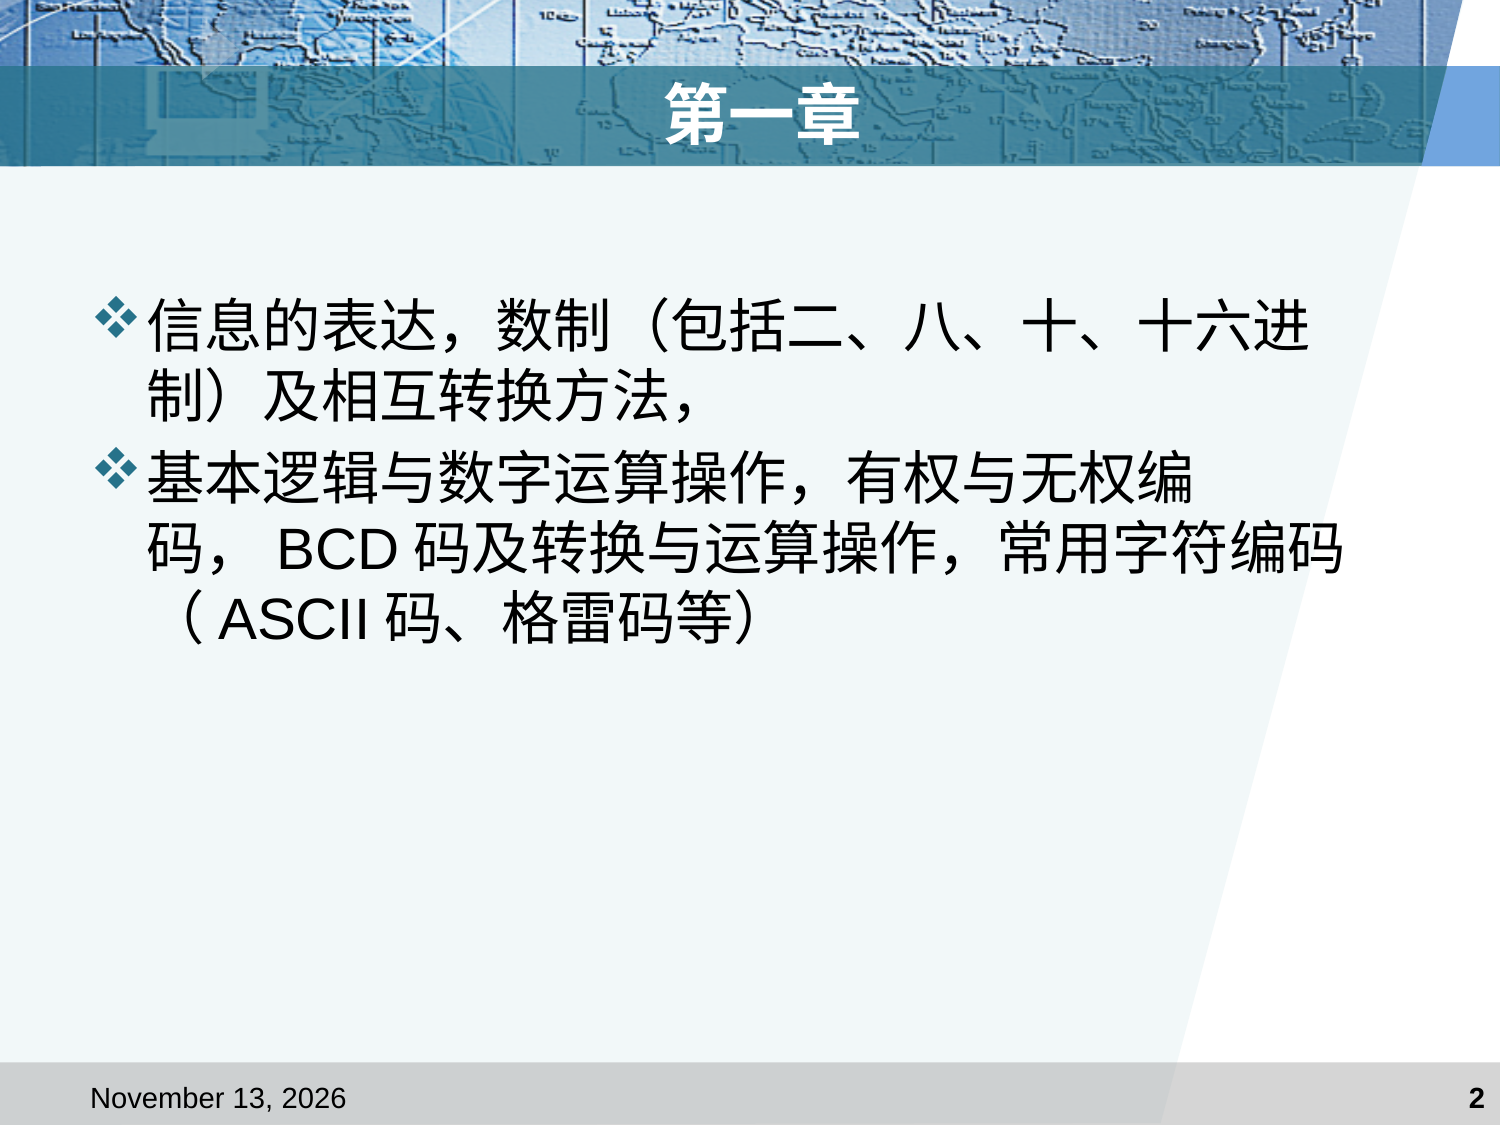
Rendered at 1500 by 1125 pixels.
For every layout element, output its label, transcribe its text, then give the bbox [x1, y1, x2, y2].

list 信息的表达，数制（包括二、八、十、十六进制）及相互转换方法， 基本逻辑与数字运算操作，有权与无权编码，BCD码及转换与运算操作，常用字符编码（ASCII码、格雷码等） [75, 200, 1425, 1038]
slide_number 2 [1149, 1072, 1500, 1125]
picture [2, 0, 1463, 66]
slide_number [75, 1072, 425, 1125]
title 第一章 [75, 75, 1450, 150]
